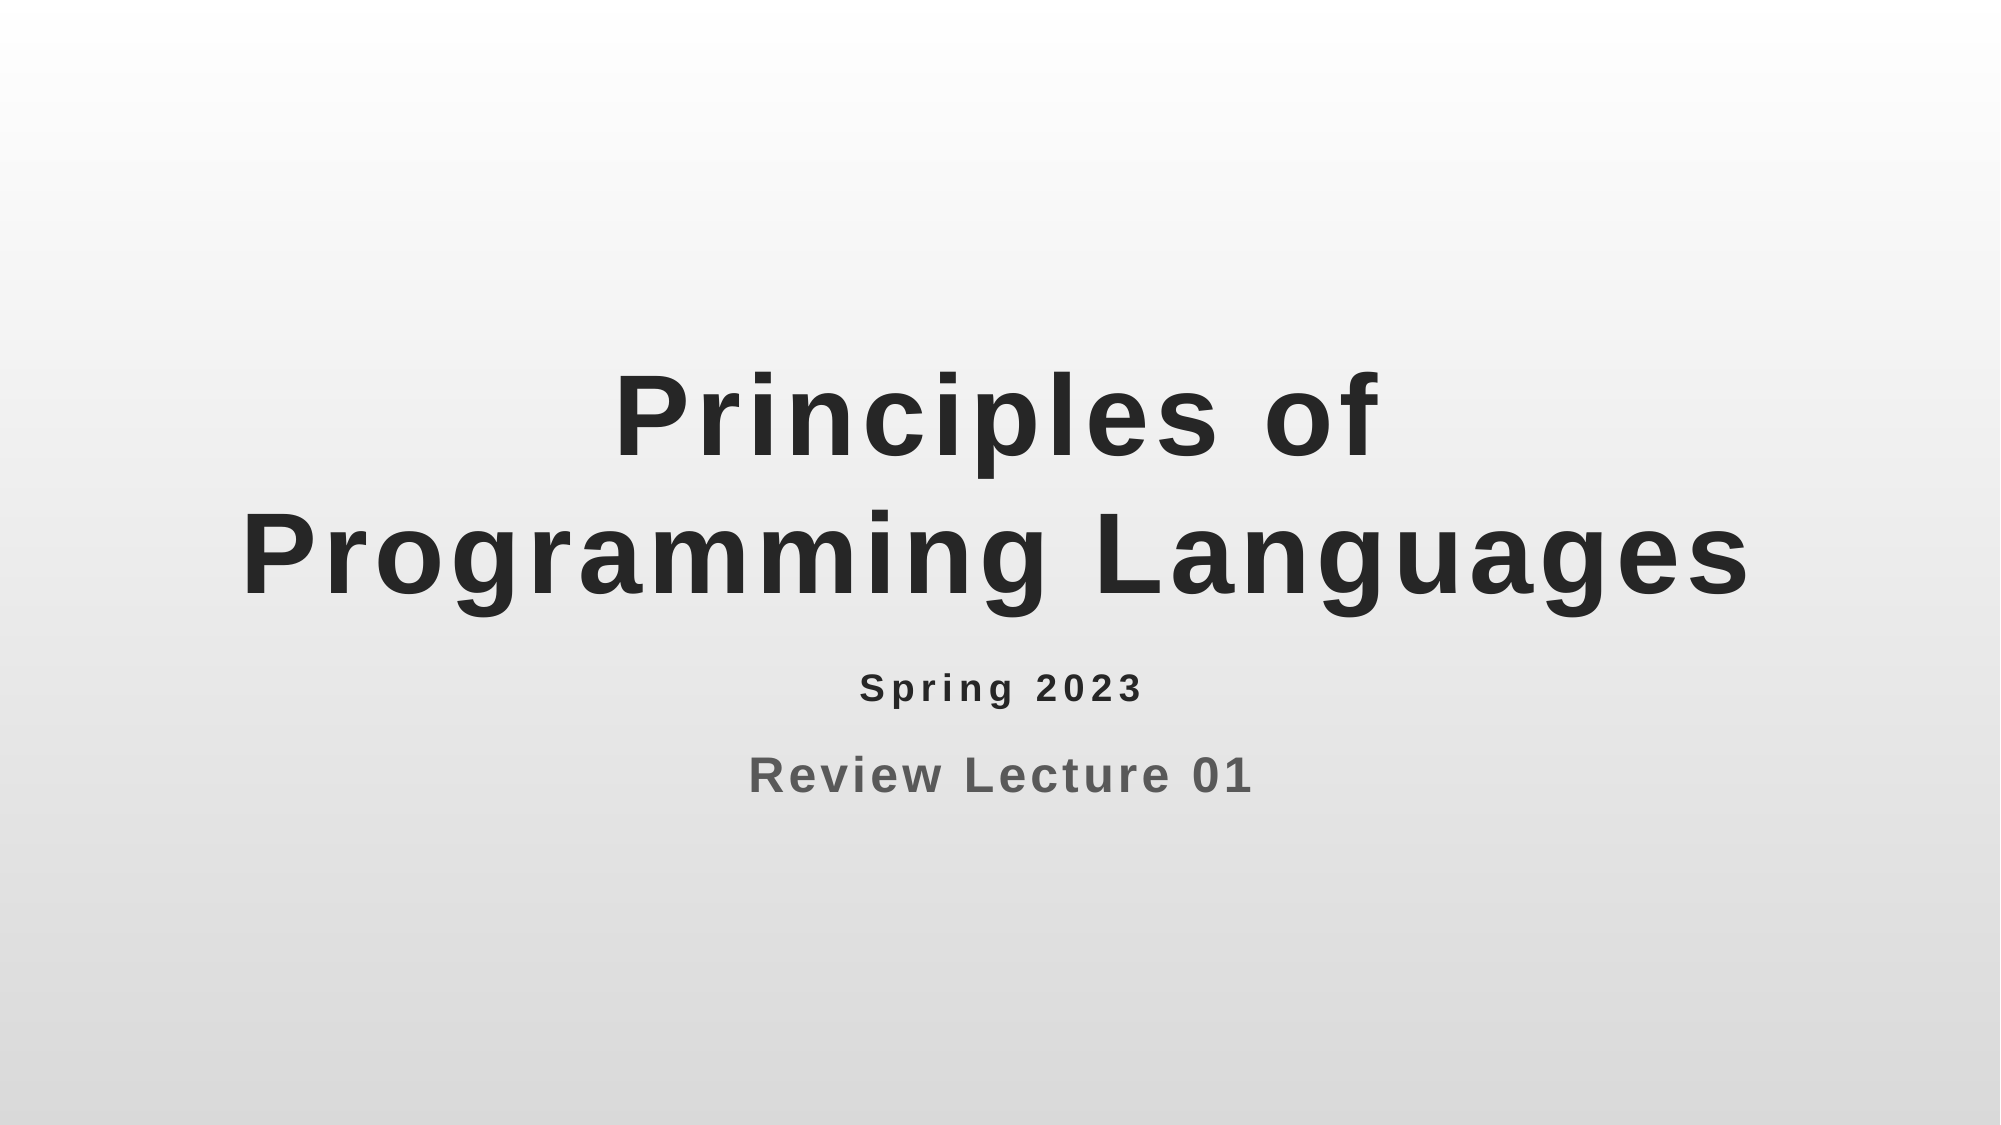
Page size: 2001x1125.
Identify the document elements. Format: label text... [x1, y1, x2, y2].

subtitle Review Lecture 01 [196, 729, 1804, 834]
title Principles of Programming Languages Spring 2023 [196, 294, 1804, 717]
